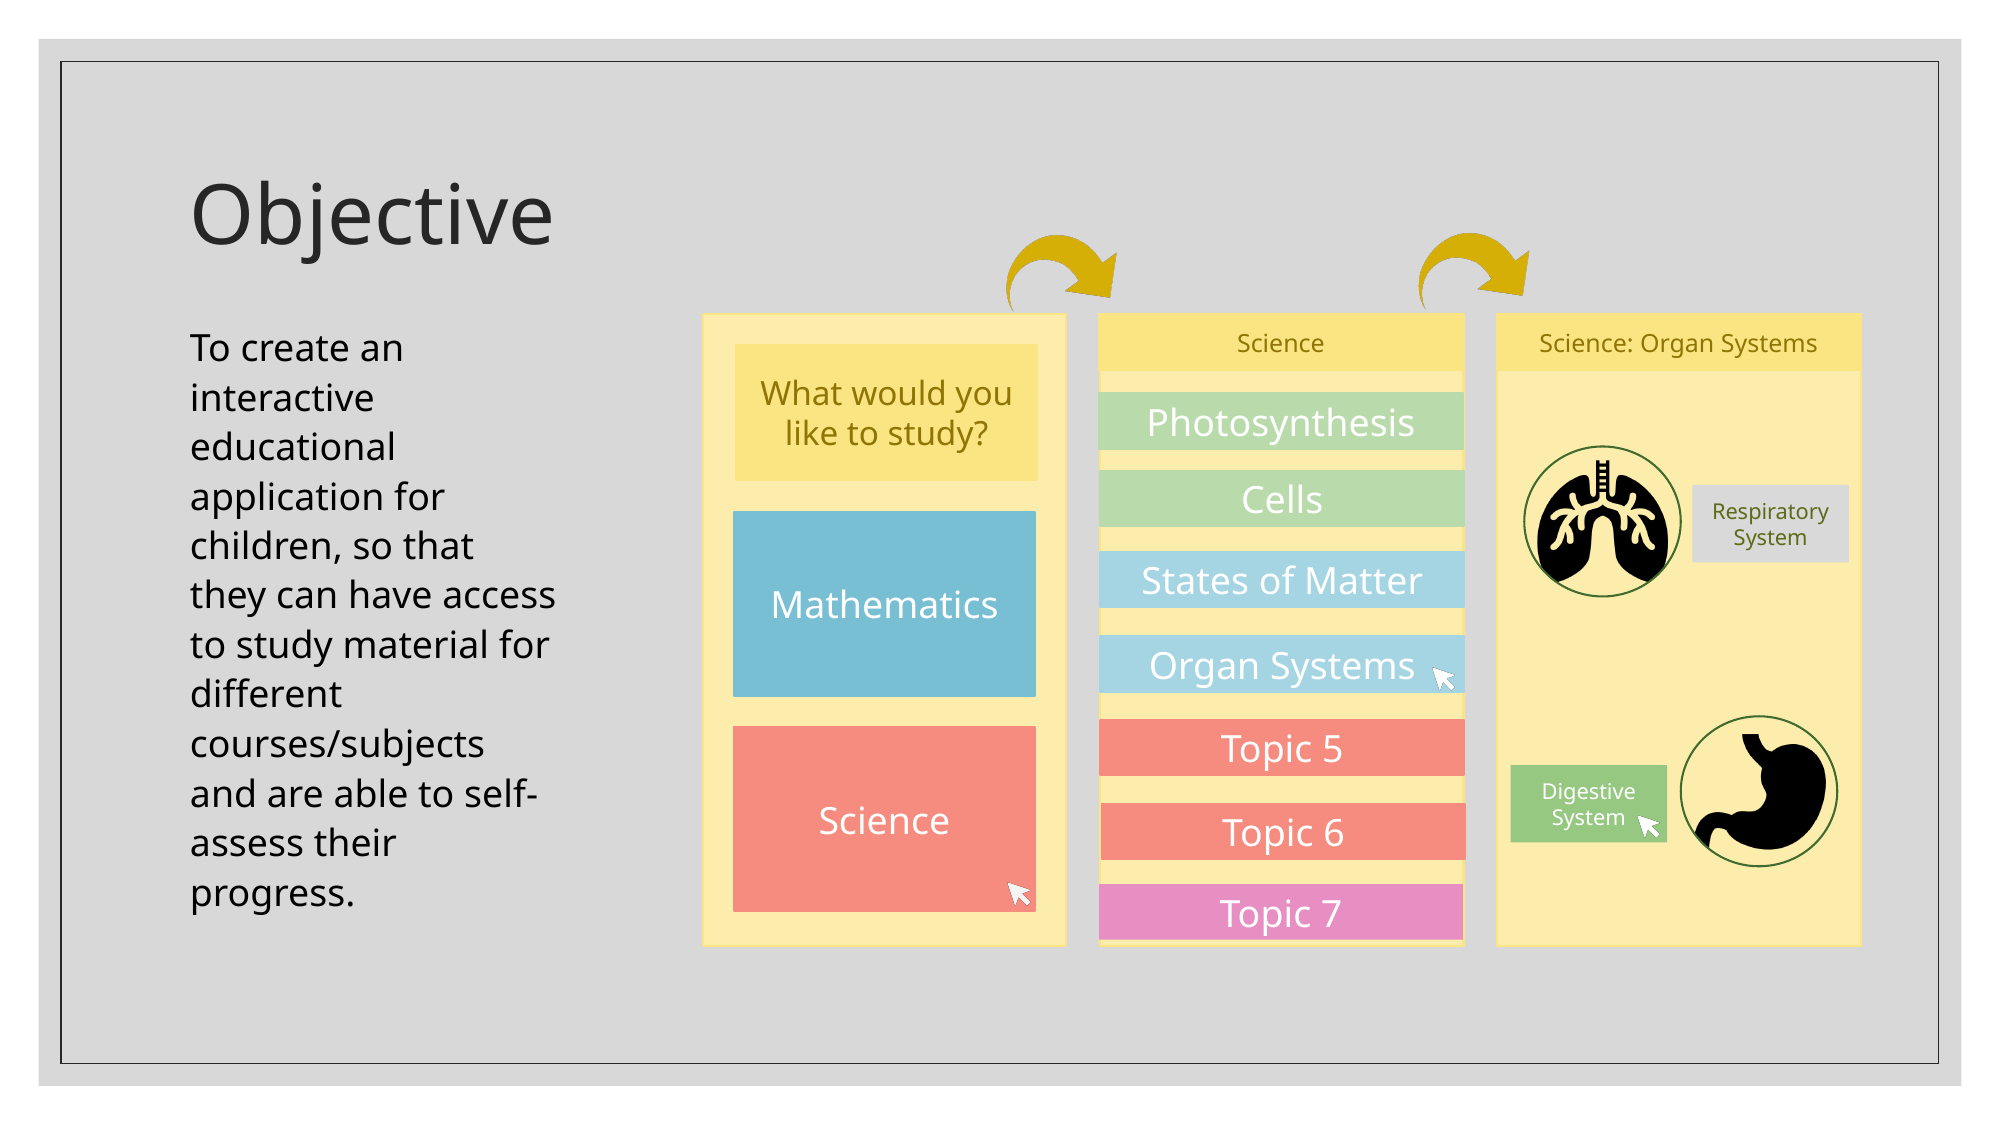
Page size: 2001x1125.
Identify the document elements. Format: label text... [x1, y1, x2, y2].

text_box Mathematics [733, 511, 1036, 697]
text_box Science [733, 726, 1036, 912]
text_box [1679, 715, 1839, 868]
text_box [1099, 776, 1465, 947]
text_box Topic 7 [1098, 883, 1464, 941]
text_box What would you like to study? [735, 344, 1038, 481]
text_box [1523, 445, 1682, 598]
text_box Cells [1099, 470, 1465, 527]
text_box [1496, 371, 1862, 947]
text_box Topic 6 [1101, 803, 1466, 860]
text_box Organ Systems [1099, 635, 1465, 693]
text_box Science: Organ Systems [1496, 313, 1862, 371]
list To create an interactive educational application for children, so that they can have access to study material for different courses/subjects and are able to self-assess their progress. [174, 312, 576, 944]
text_box [1099, 527, 1465, 551]
picture [1423, 659, 1463, 699]
title Objective [174, 105, 1825, 331]
text_box Respiratory System [1691, 484, 1850, 563]
picture [999, 874, 1039, 914]
text_box Photosynthesis [1098, 392, 1464, 450]
text_box [1099, 693, 1465, 719]
picture [1385, 186, 1564, 365]
text_box [1099, 363, 1465, 470]
text_box [1099, 608, 1465, 635]
text_box Topic 5 [1099, 719, 1465, 776]
text_box [702, 313, 1067, 947]
picture [1629, 807, 1668, 846]
text_box Science [1098, 313, 1464, 371]
text_box Digestive System [1510, 764, 1668, 844]
text_box States of Matter [1099, 551, 1465, 608]
picture [973, 188, 1151, 366]
